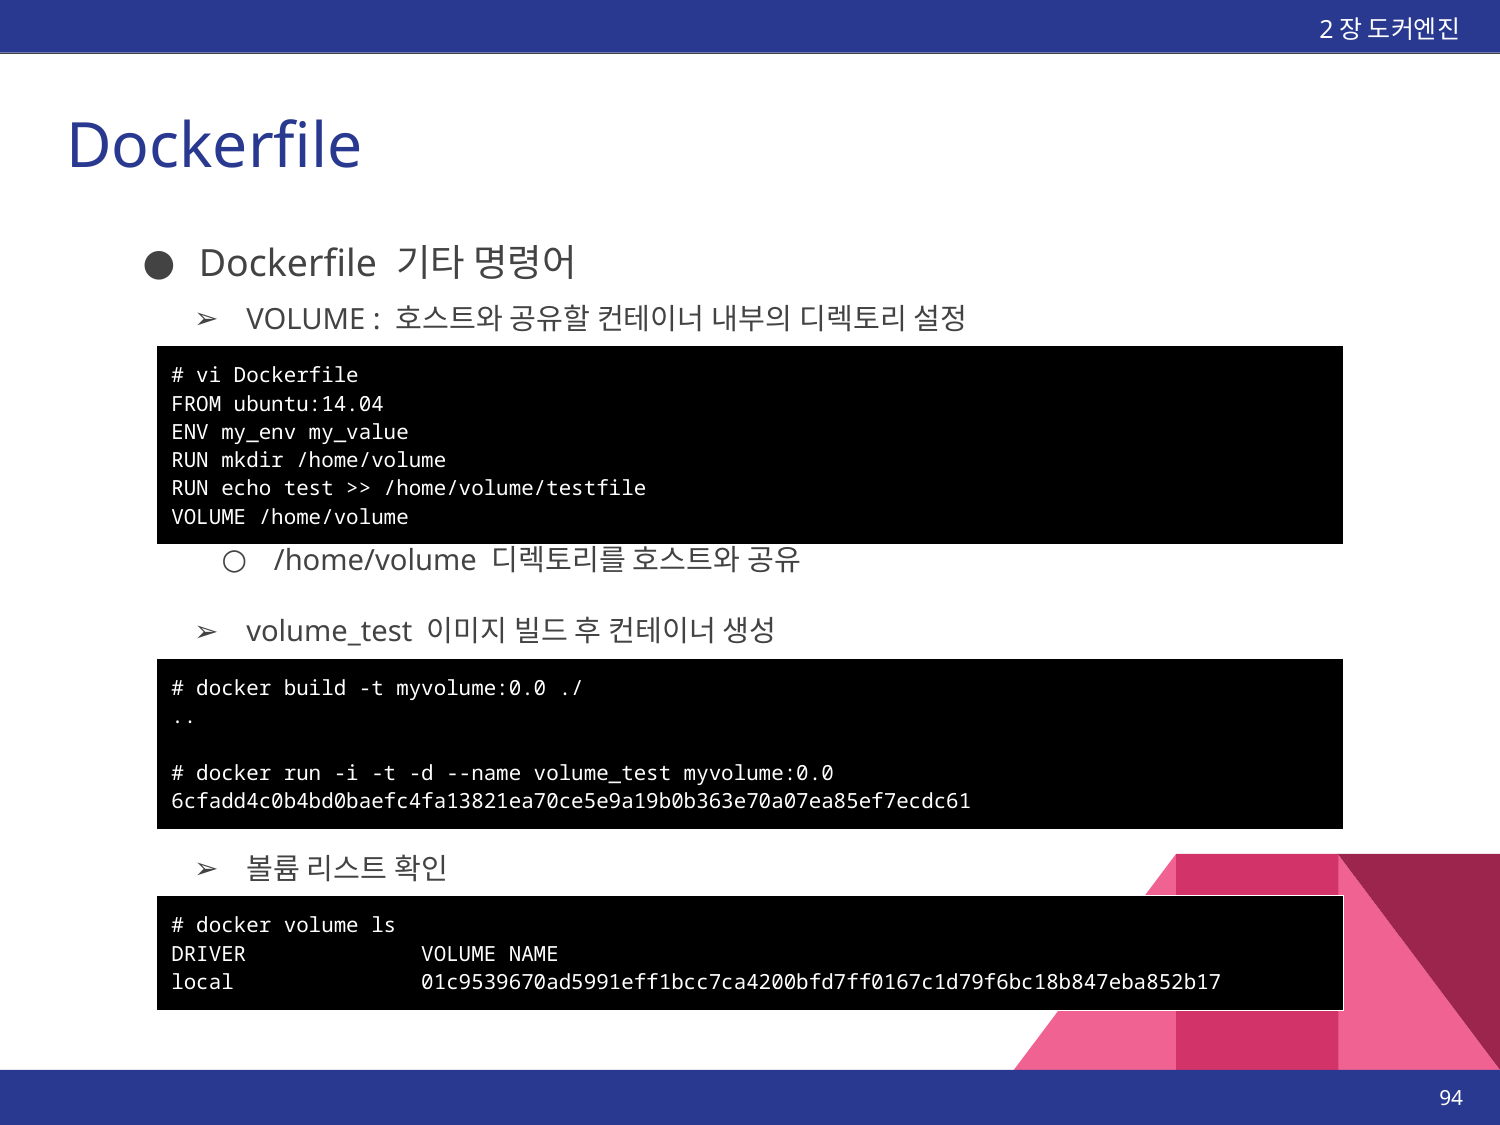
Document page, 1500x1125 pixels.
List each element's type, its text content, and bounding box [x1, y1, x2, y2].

title 2장 도커엔진 [911, 0, 1475, 52]
list 볼륨 리스트 확인 [156, 829, 1367, 895]
list volume_test 이미지 빌드 후 컨테이너 생성 [156, 592, 1367, 657]
list /home/volume 디렉토리를 호스트와 공유 [108, 526, 1417, 591]
title Dockerfile [51, 89, 1449, 189]
slide_number ‹#› [1387, 1071, 1478, 1125]
table_header # docker volume ls DRIVER VOLUME NAME local 01c9539670ad5991eff1bcc7ca4200bfd7ff0167c1d79f6bc18b847eba852b17 [157, 896, 1343, 1010]
list VOLUME : 호스트와 공유할 컨테이너 내부의 디렉토리 설정 [156, 279, 1367, 345]
table_header # vi Dockerfile FROM ubuntu:14.04 ENV my_env my_value RUN mkdir /home/volume RUN echo test >> /home/volume/testfile VOLUME /home/volume [157, 346, 1343, 526]
list Dockerfile 기타 명령어 [108, 217, 1417, 292]
table_header # docker build -t myvolume:0.0 ./ .. # docker run -i -t -d --name volume_test myvolume:0.0 6cfadd4c0b4bd0baefc4fa13821ea70ce5e9a19b0b363e70a07ea85ef7ecdc61 [157, 659, 1343, 829]
